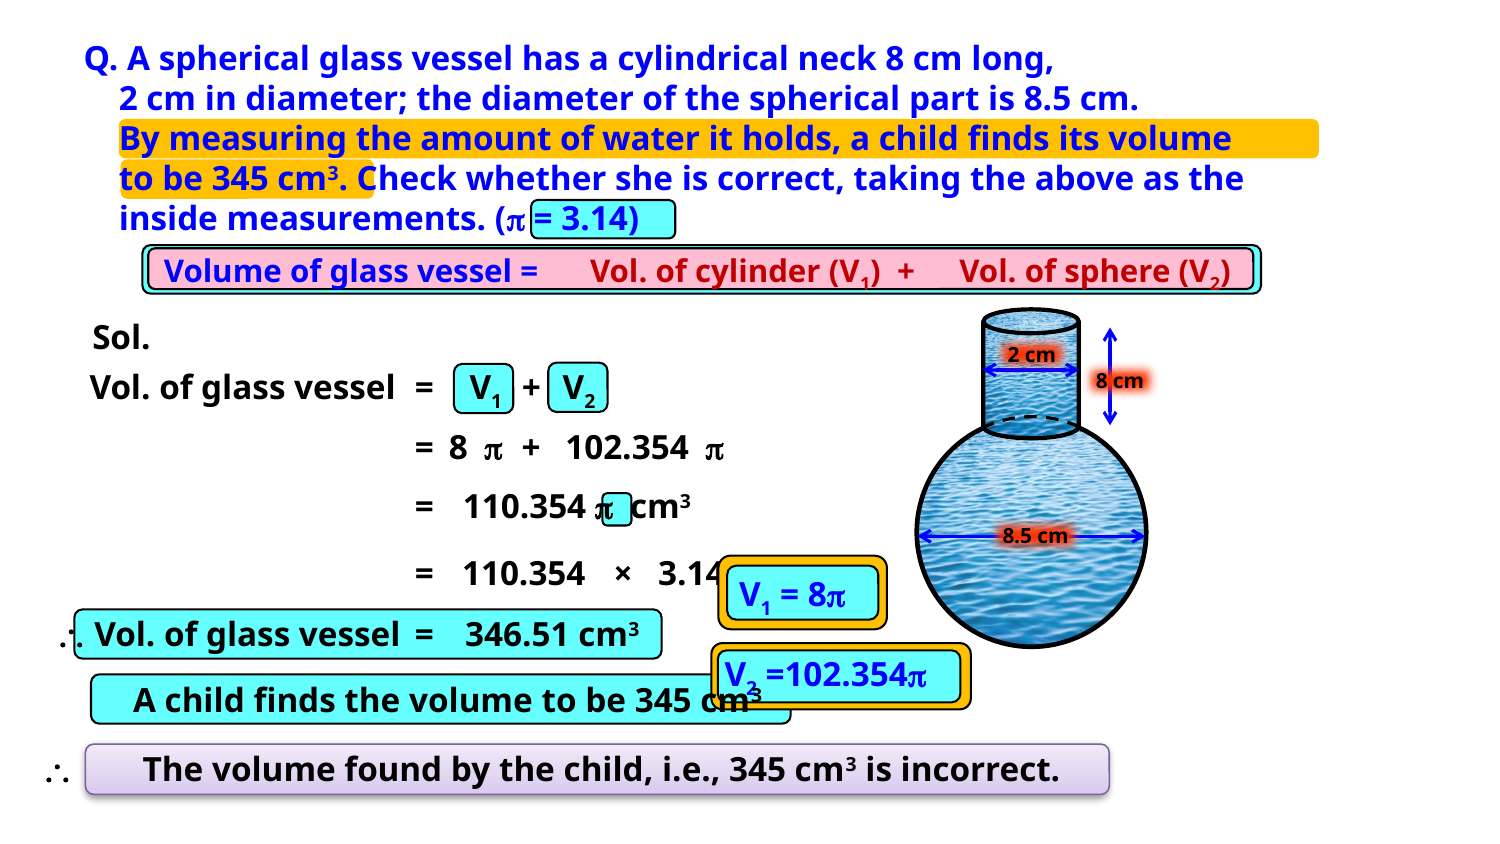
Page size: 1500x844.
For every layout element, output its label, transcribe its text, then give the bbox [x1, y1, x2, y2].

text_box = [399, 418, 433, 474]
text_box 102.354  [550, 418, 739, 474]
text_box = [399, 605, 448, 661]
text_box [716, 553, 890, 632]
text_box Volume of glass vessel = [89, 243, 525, 296]
text_box [725, 563, 881, 622]
text_box [712, 641, 910, 646]
text_box  Vol. of glass vessel [42, 606, 425, 661]
text_box + [506, 418, 550, 474]
text_box = [399, 359, 448, 414]
text_box 3.14 [643, 544, 740, 600]
text_box + [507, 359, 548, 414]
text_box \ [28, 741, 91, 796]
text_box The volume found by the child, i.e., 345 cm3 is incorrect. [119, 741, 1076, 796]
text_box [778, 707, 970, 712]
text_box [91, 743, 119, 796]
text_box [916, 309, 1163, 647]
text_box Sol. [77, 308, 186, 359]
text_box [655, 607, 664, 661]
text_box V1 [454, 359, 518, 418]
text_box = [399, 478, 448, 533]
text_box Vol. of cylinder (V1) + [525, 243, 884, 302]
text_box Vol. of glass vessel [74, 359, 399, 414]
text_box Vol. of sphere (V2) [884, 243, 1289, 302]
text_box A child finds the volume to be 345 cm3 [109, 671, 778, 727]
text_box [88, 672, 109, 726]
text_box × [598, 544, 643, 600]
text_box V2 [548, 359, 611, 420]
text_box [778, 712, 793, 726]
text_box = [399, 544, 447, 600]
text_box [1076, 743, 1111, 796]
text_box 8  [433, 418, 506, 474]
text_box V2 =102.354p [709, 646, 980, 707]
text_box 110.354  cm3 [448, 478, 706, 533]
text_box 346.51 cm3 [450, 605, 655, 661]
text_box 110.354 [447, 544, 598, 600]
text_box Q. A spherical glass vessel has a cylindrical neck 8 cm long, 2 cm in diameter; the diameter of the spherical part is 8.5 cm. By measuring the amount of water it holds, a child finds its volume to be 345 cm3. Check whether she is correct, taking the above as the inside measurements. (p = 3.14) [69, 30, 1500, 245]
